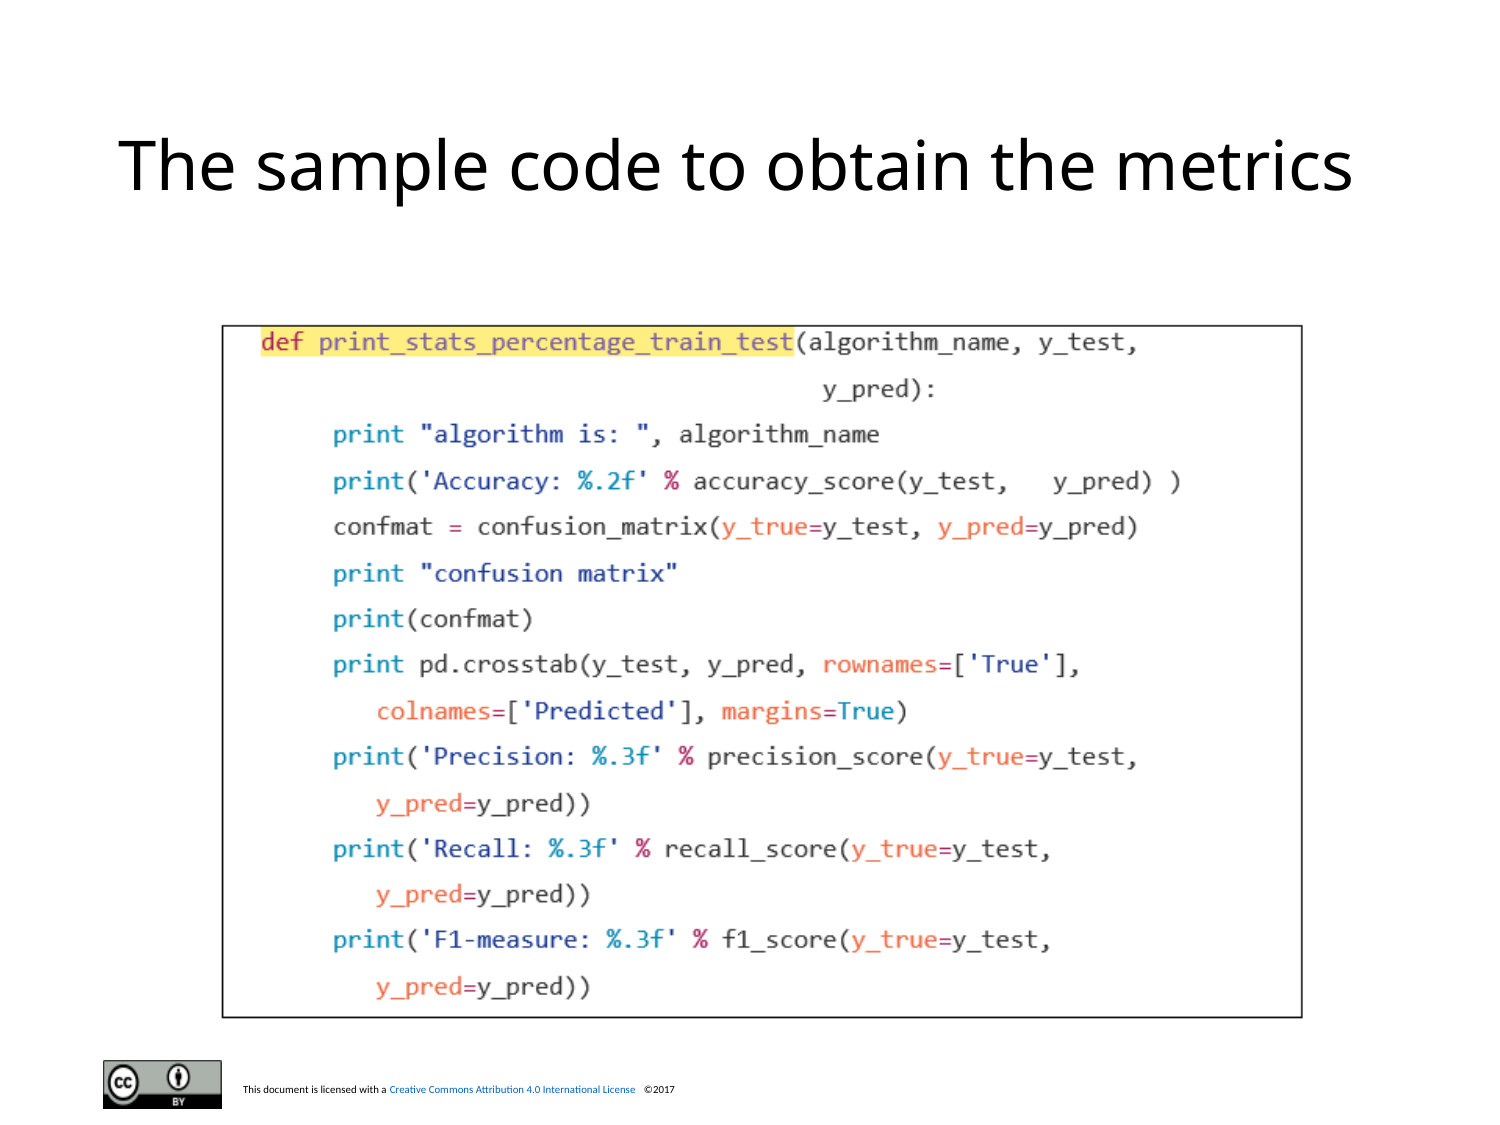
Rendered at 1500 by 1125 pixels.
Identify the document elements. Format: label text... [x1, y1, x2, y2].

picture [208, 316, 1317, 1031]
title The sample code to obtain the metrics [103, 59, 1397, 278]
picture [103, 1060, 222, 1109]
